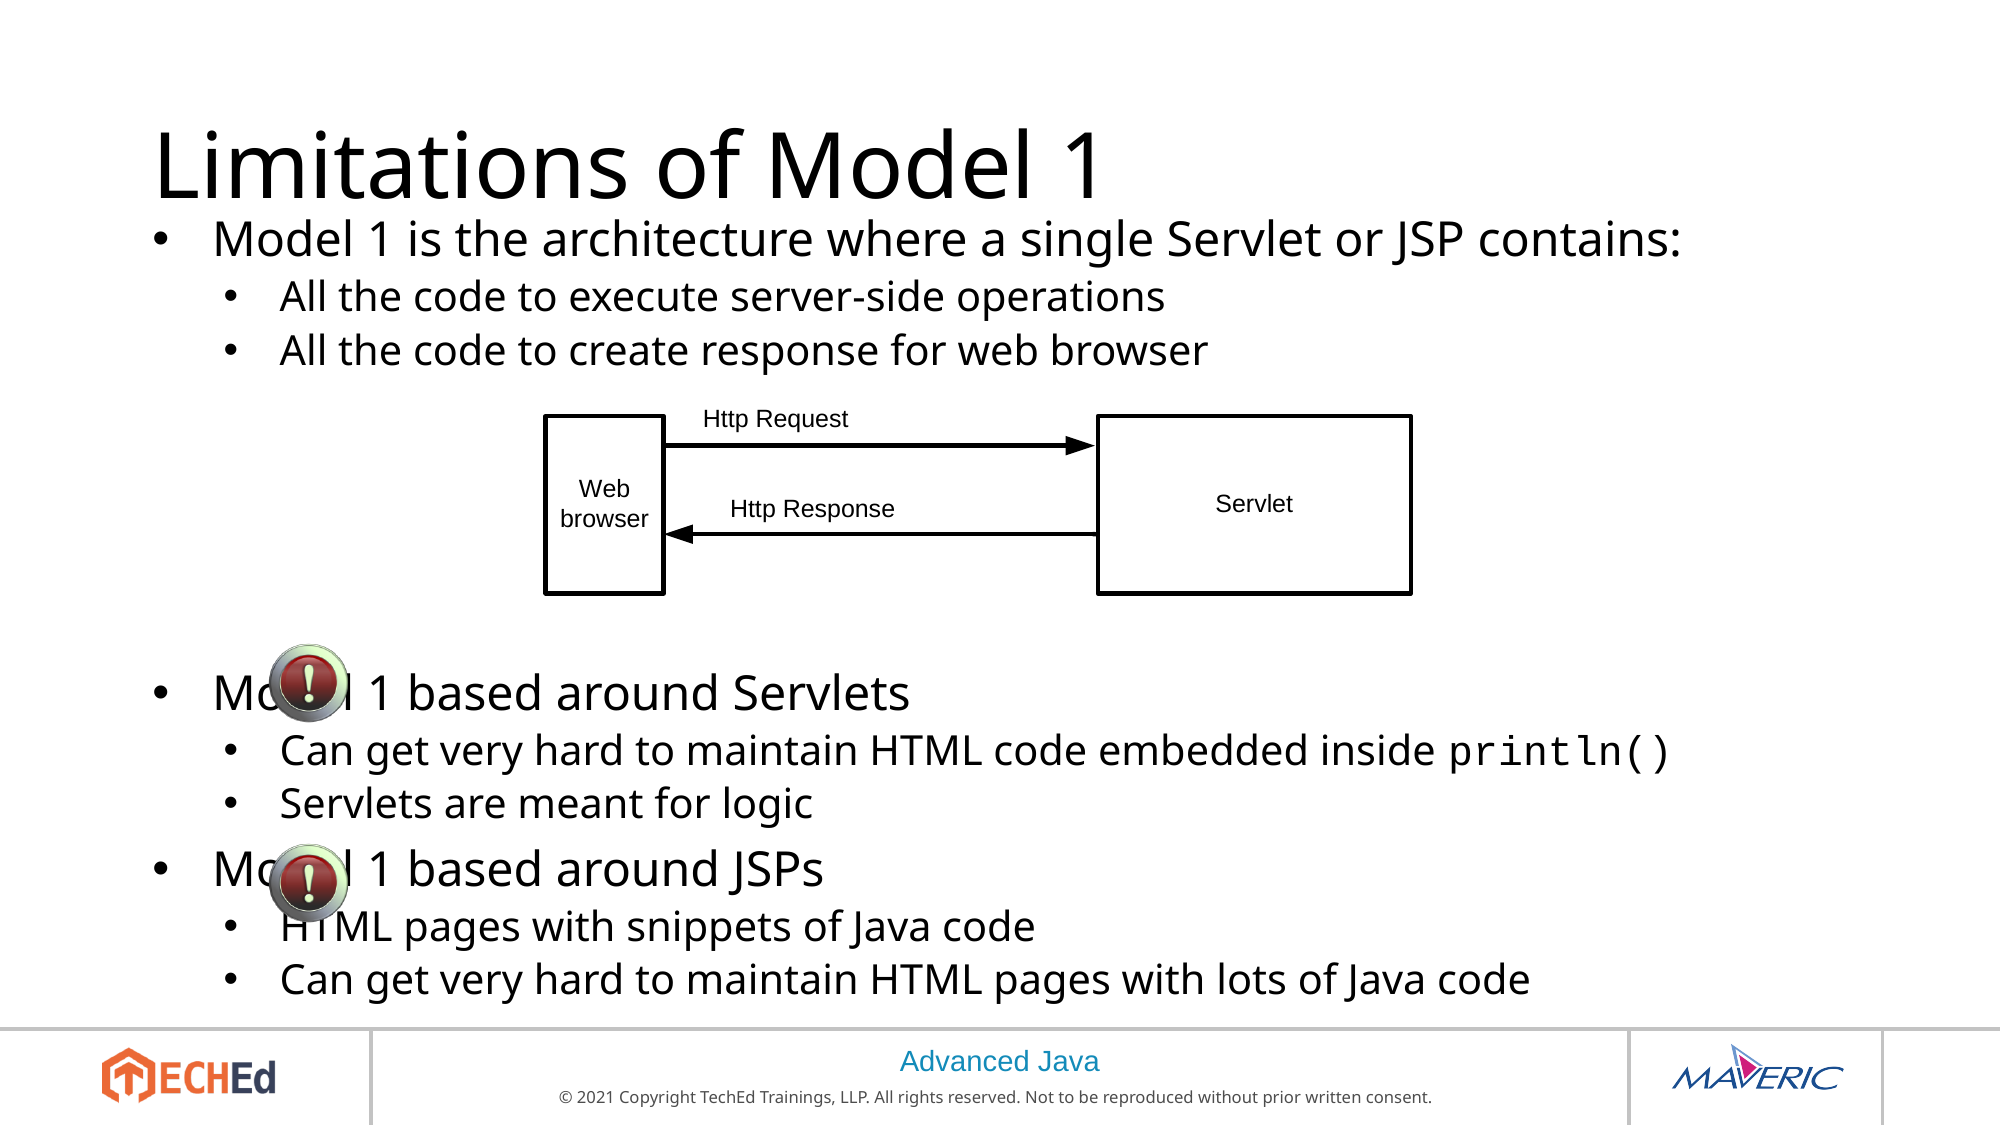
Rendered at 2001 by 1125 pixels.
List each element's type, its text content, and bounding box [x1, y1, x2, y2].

picture [102, 1047, 276, 1110]
picture [1662, 1018, 1852, 1125]
picture [264, 840, 349, 924]
list Model 1 is the architecture where a single Servlet or JSP contains: All the code to execute server-side operations All the code to create response for web browser Model 1 based around Servlets Can get very hard to maintain HTML code embedded inside println() Servlets are meant for logic Model 1 based around JSPs HTML pages with snippets of Java code Can get very hard to maintain HTML pages with lots of Java code [130, 207, 1884, 1018]
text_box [540, 398, 1416, 599]
title Limitations of Model 1 [137, 59, 1863, 207]
picture [264, 641, 349, 724]
